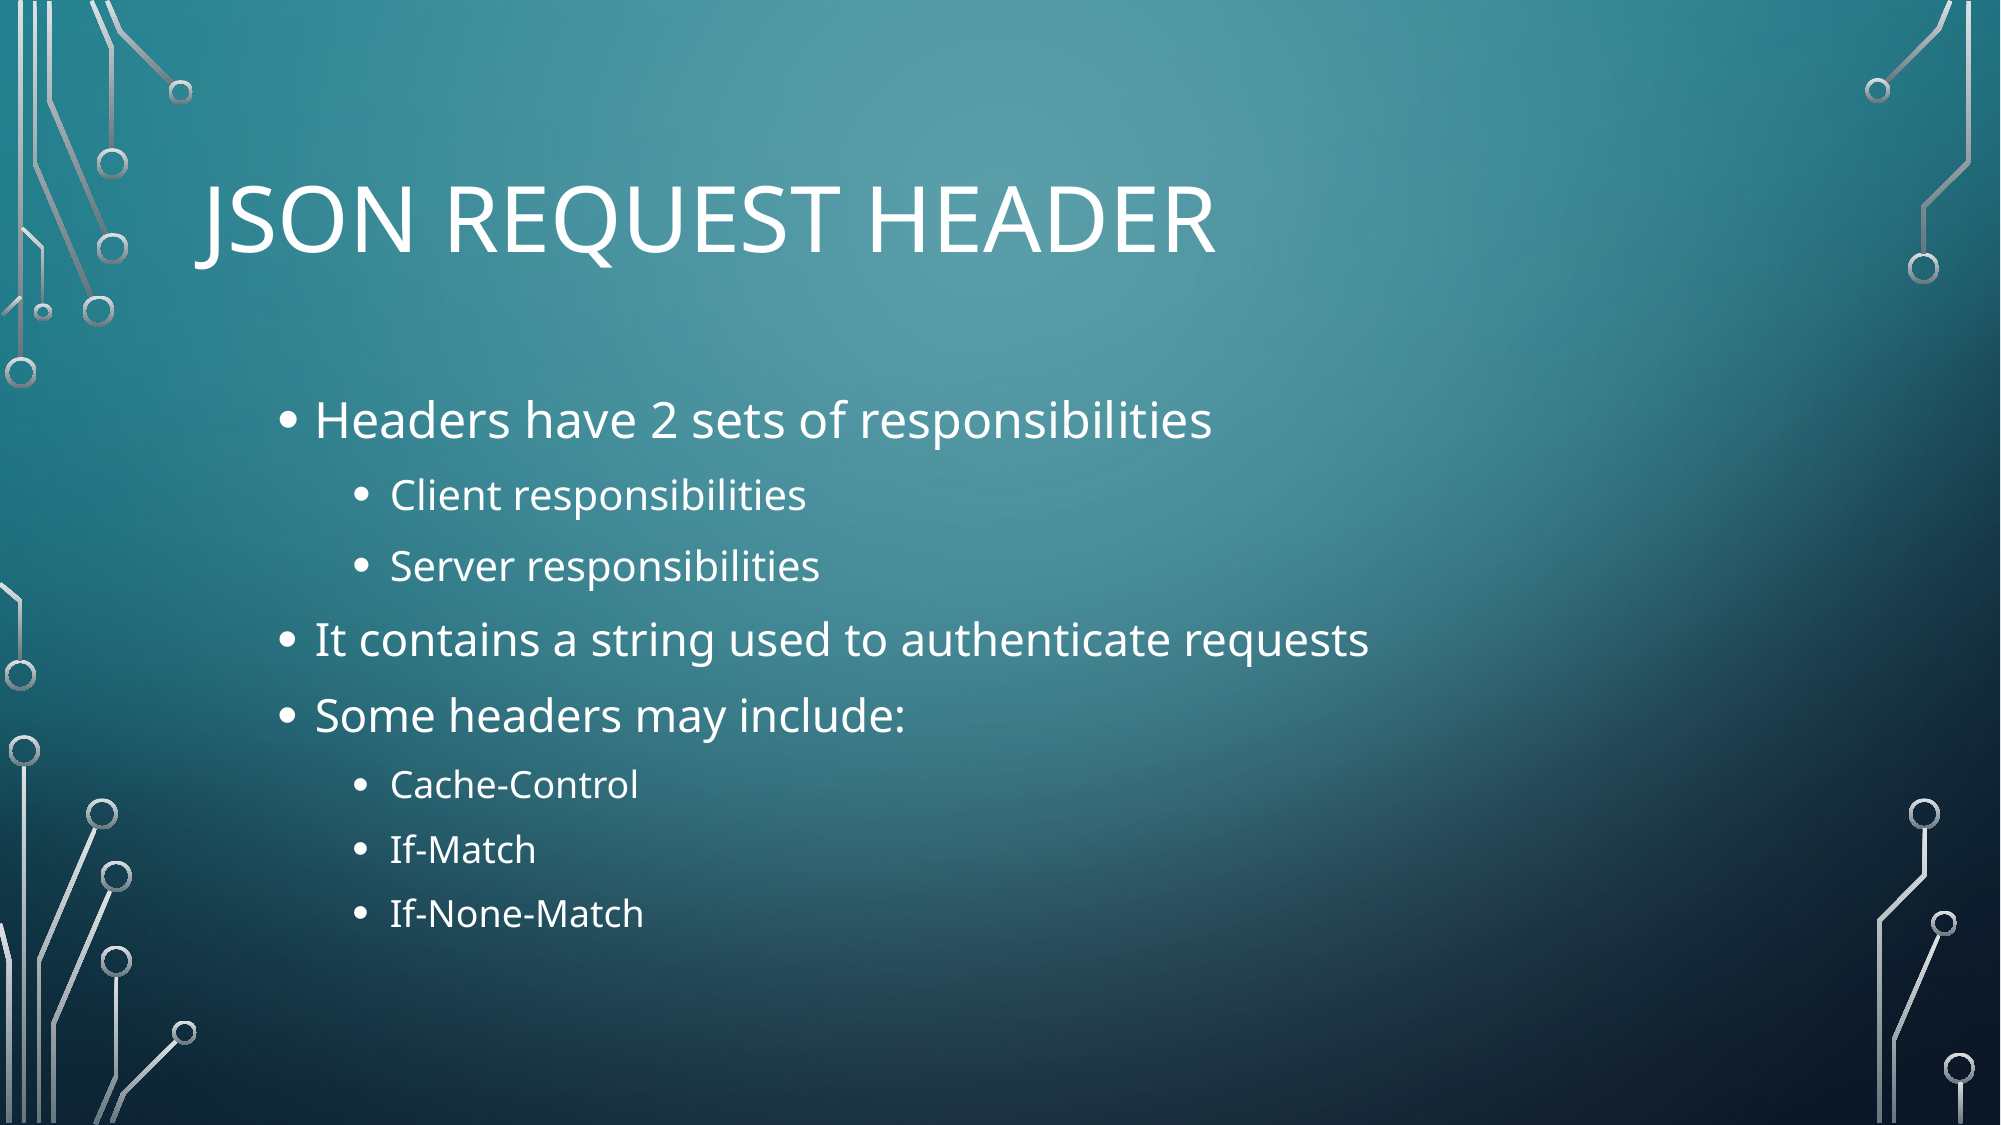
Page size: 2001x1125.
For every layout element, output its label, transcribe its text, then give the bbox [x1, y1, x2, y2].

list Headers have 2 sets of responsibilities Client responsibilities Server responsibilities It contains a string used to authenticate requests Some headers may include: Cache-Control If-Match If-None-Match [187, 369, 1797, 950]
title Json request header [187, 101, 1813, 344]
